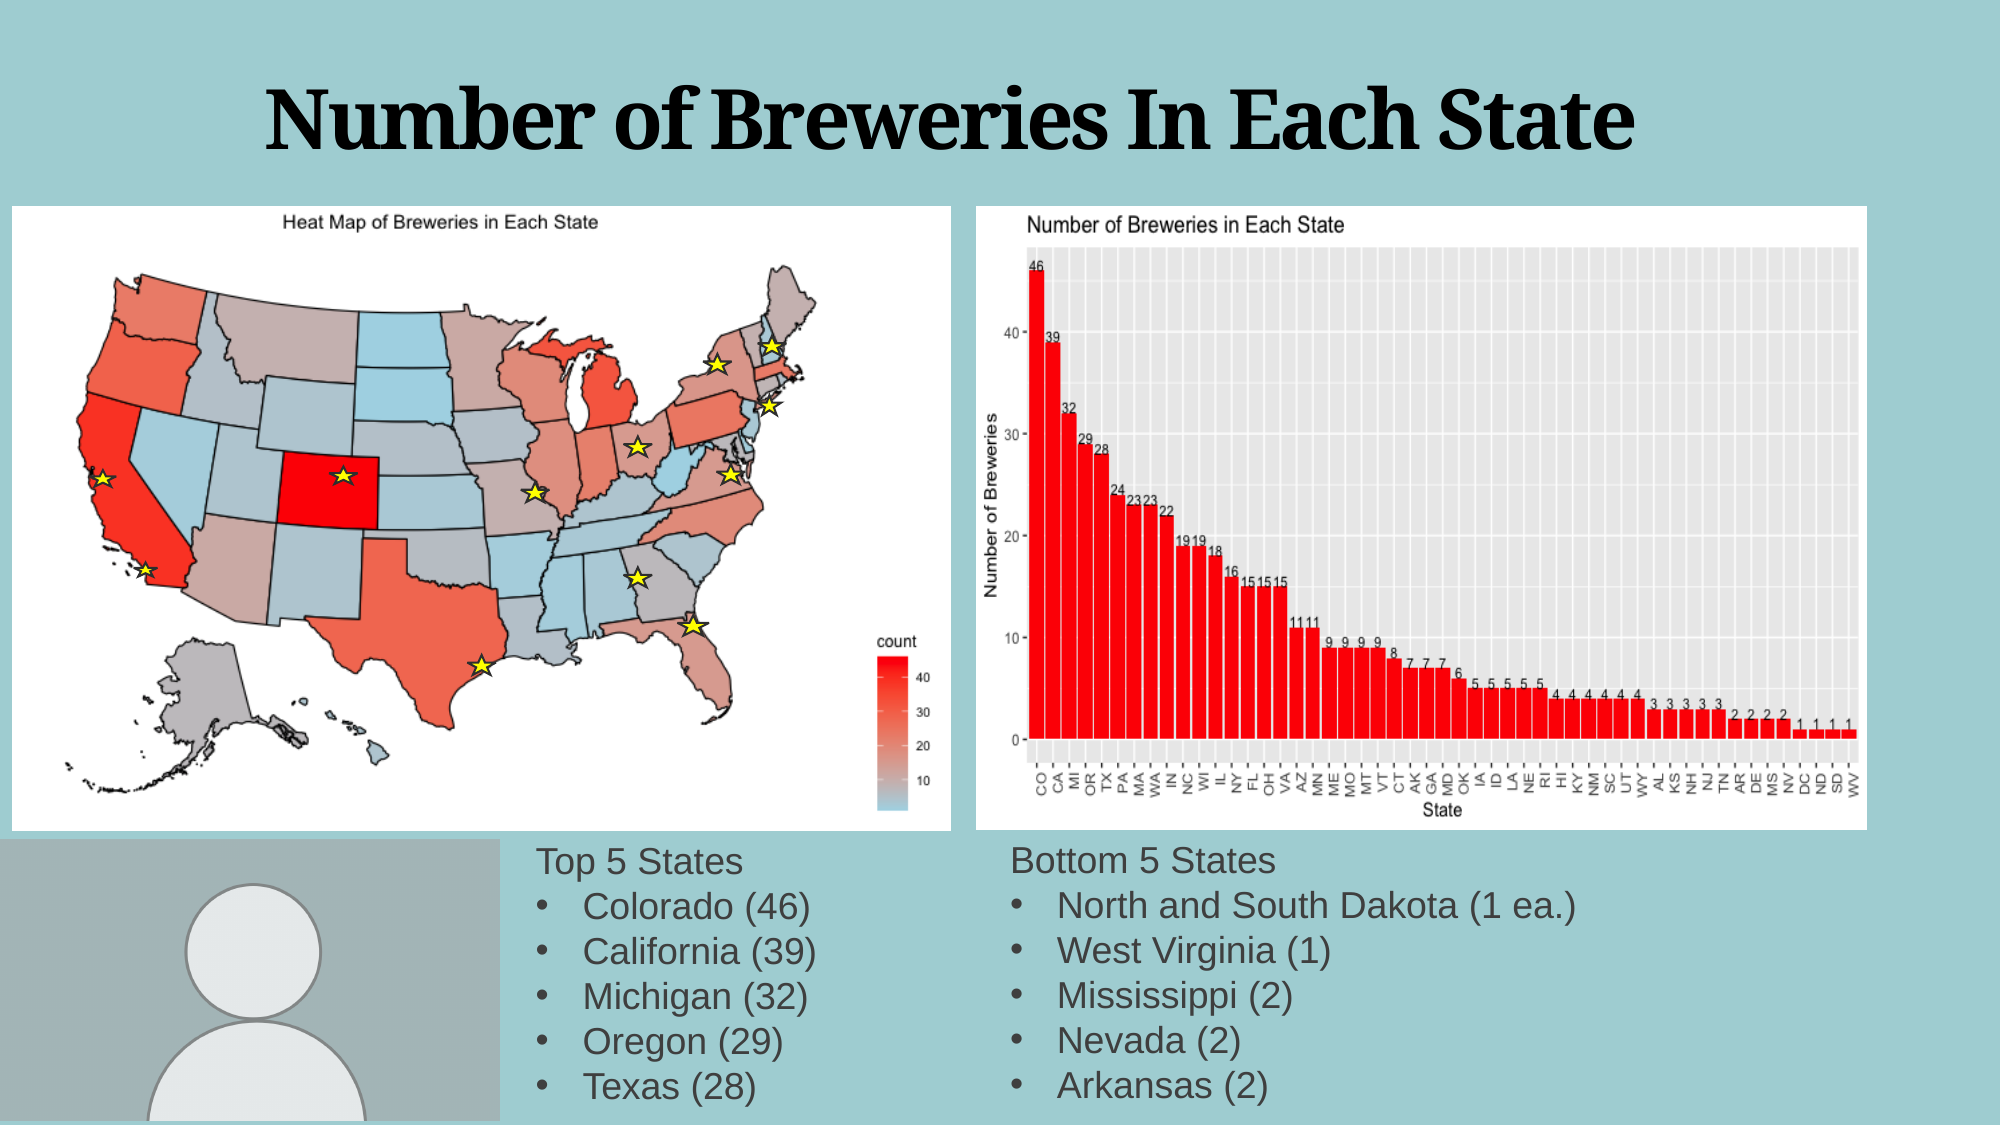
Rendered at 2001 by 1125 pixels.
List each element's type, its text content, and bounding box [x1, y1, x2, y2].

picture [0, 839, 500, 1122]
text_box Top 5 States Colorado (46) California (39) Michigan (32) Oregon (29) Texas (28) [520, 829, 995, 1125]
picture [976, 206, 1867, 830]
text_box Bottom 5 States North and South Dakota (1 ea.) West Virginia (1) Mississippi (2) Nevada (2) Arkansas (2) [995, 830, 1623, 1125]
picture [12, 206, 951, 831]
title Number of Breweries In Each State [12, 55, 1907, 191]
